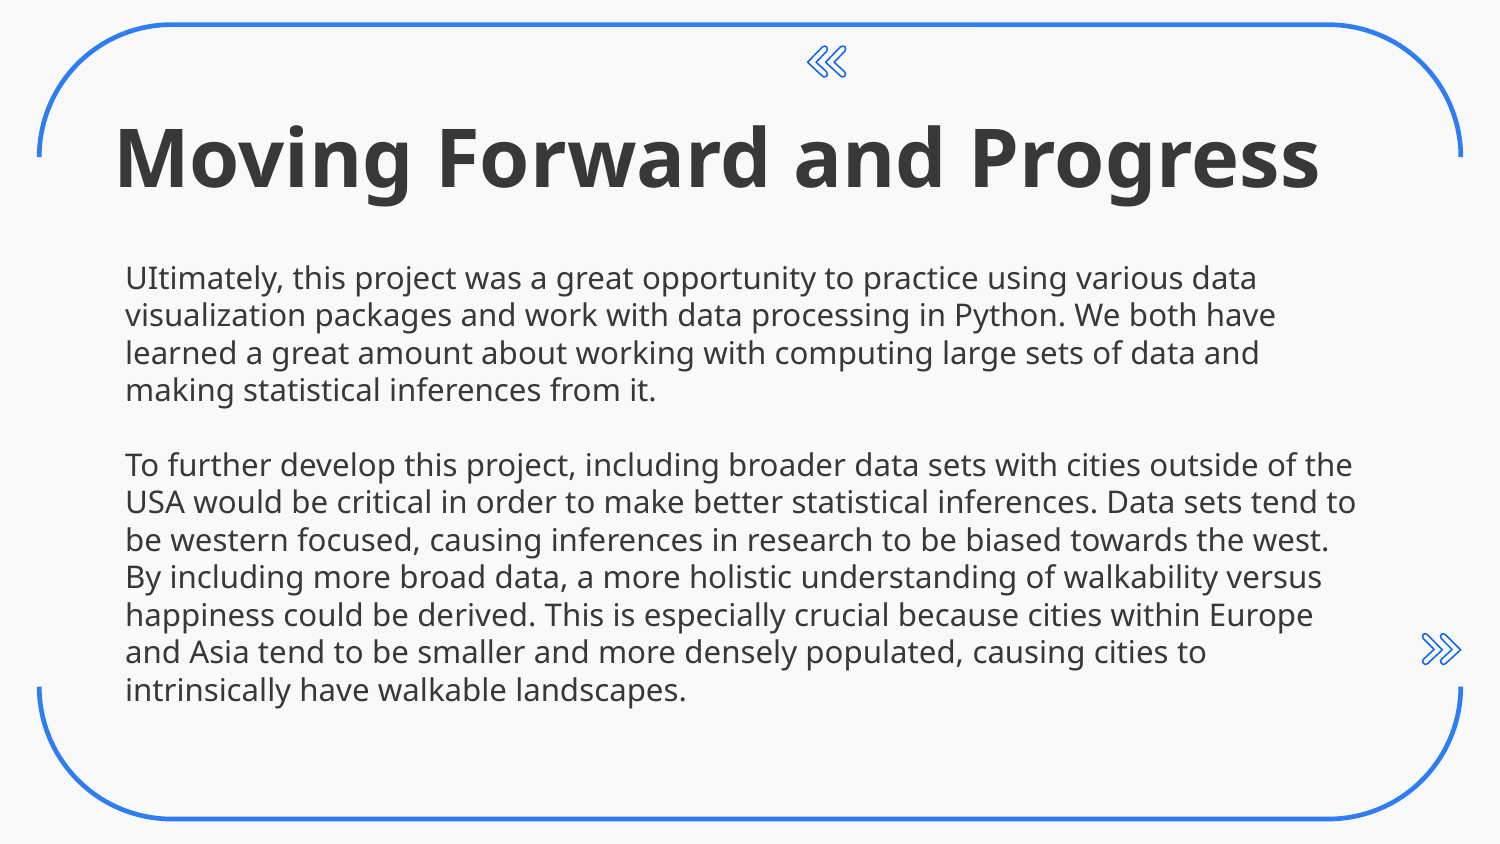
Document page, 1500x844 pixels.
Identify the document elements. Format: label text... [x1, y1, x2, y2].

title Moving Forward and Progress [98, 84, 1396, 225]
subtitle UItimately, this project was a great opportunity to practice using various data visualization packages and work with data processing in Python. We both have learned a great amount about working with computing large sets of data and making statistical inferences from it. To further develop this project, including broader data sets with cities outside of the USA would be critical in order to make better statistical inferences. Data sets tend to be western focused, causing inferences in research to be biased towards the west. By including more broad data, a more holistic understanding of walkability versus happiness could be derived. This is especially crucial because cities within Europe and Asia tend to be smaller and more densely populated, causing cities to intrinsically have walkable landscapes. [110, 243, 1384, 663]
